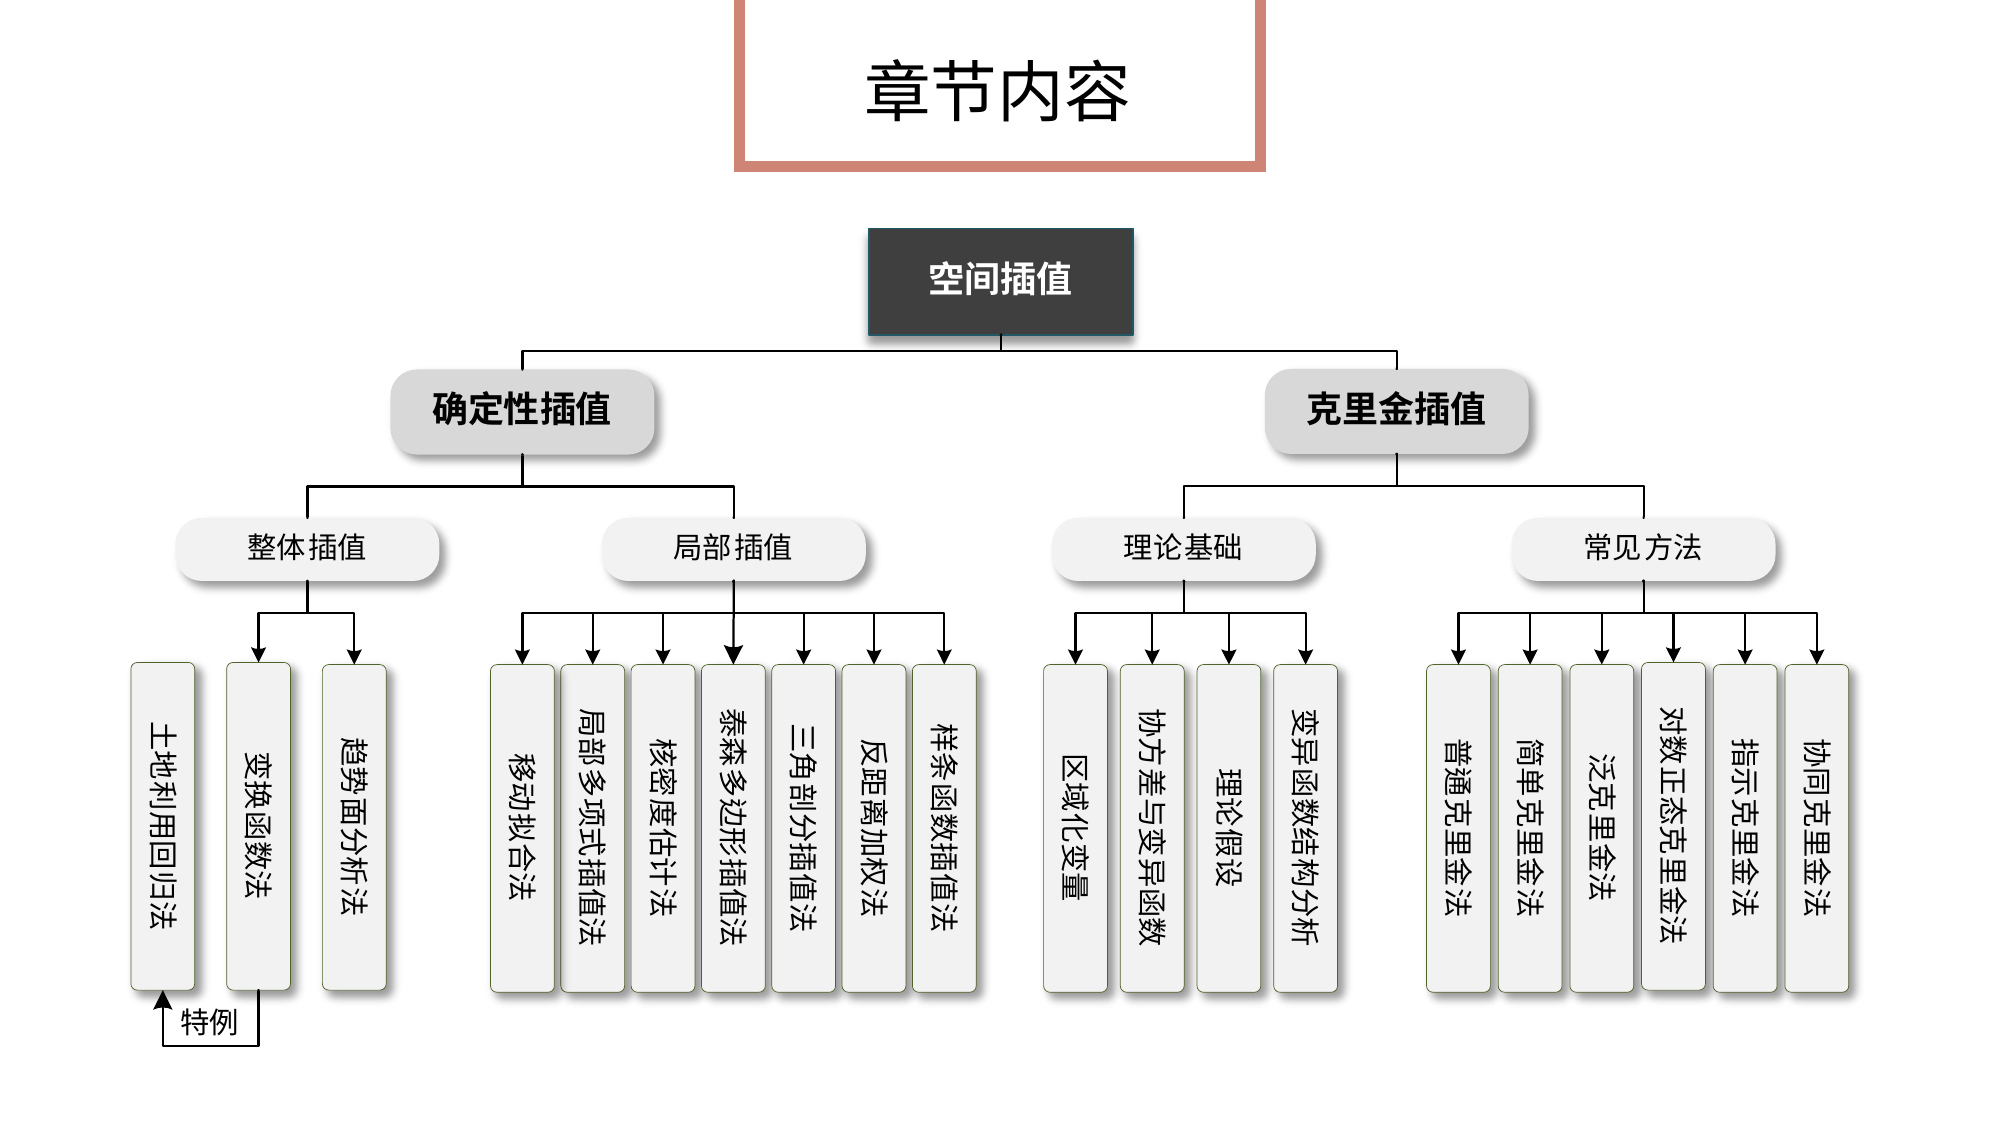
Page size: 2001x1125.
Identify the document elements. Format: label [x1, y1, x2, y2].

text_box [739, 0, 1301, 167]
picture [121, 221, 1867, 1053]
